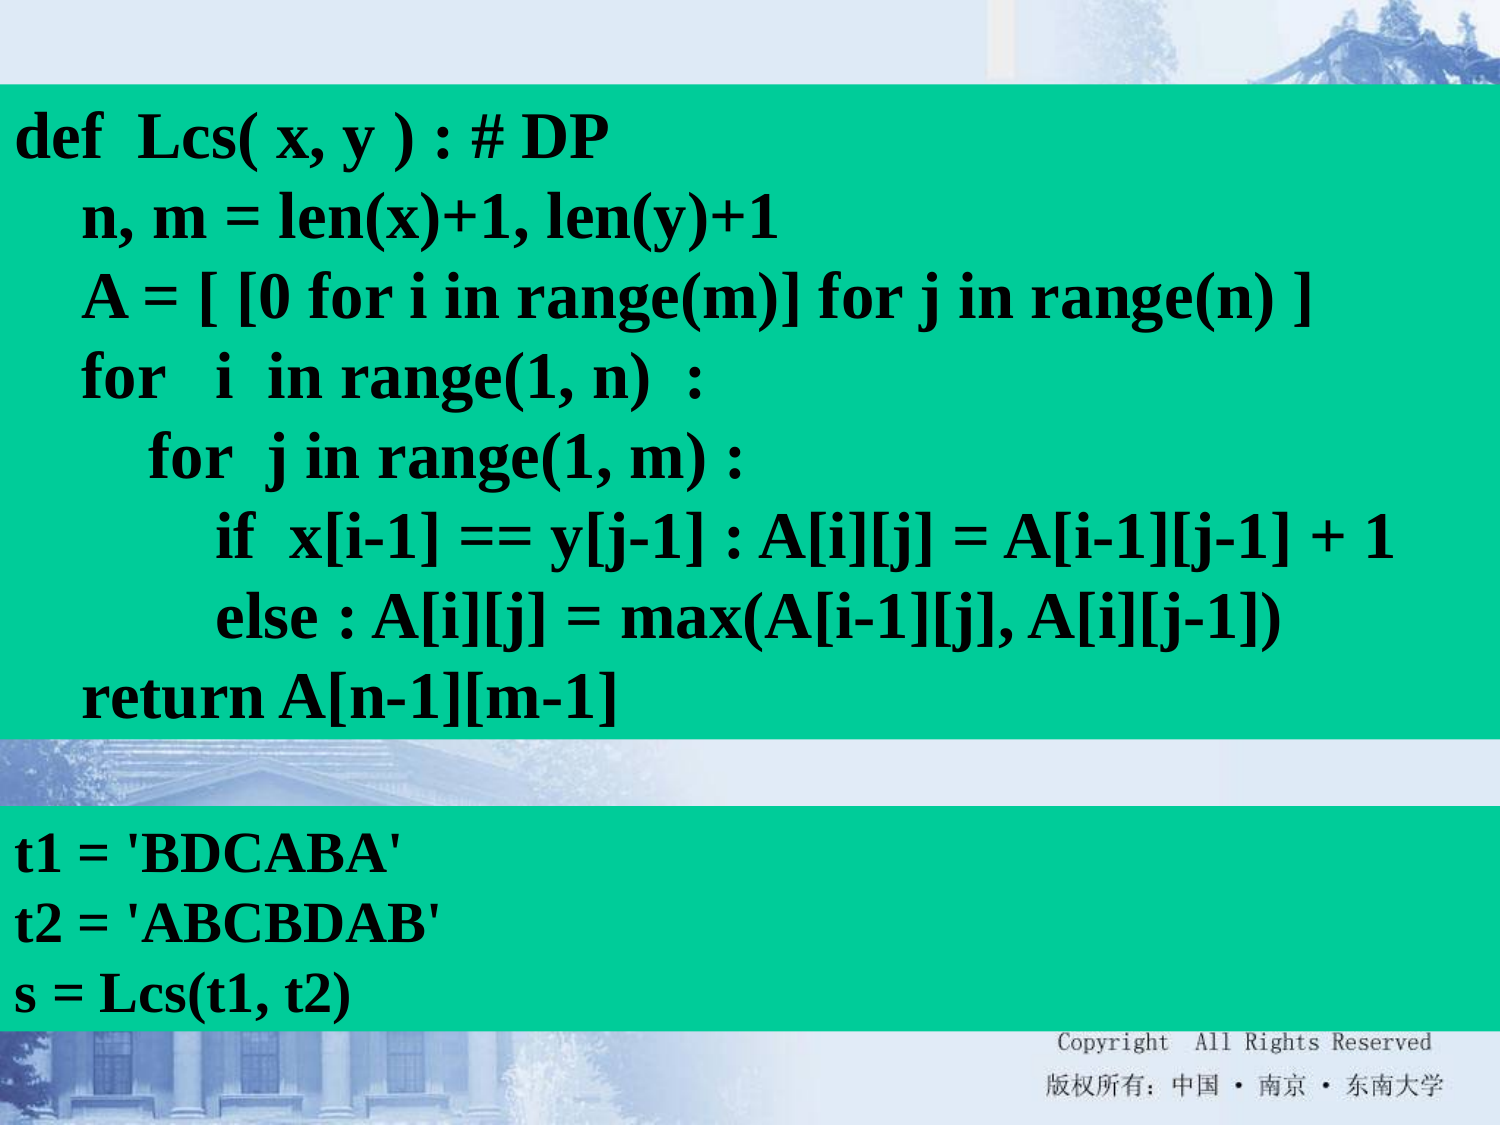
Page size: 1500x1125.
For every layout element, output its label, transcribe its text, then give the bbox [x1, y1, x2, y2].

text_box t1 = 'BDCABA' t2 = 'ABCBDAB' s = Lcs(t1, t2) [0, 806, 1500, 1032]
picture [0, 740, 1500, 806]
picture [0, 1032, 1500, 1125]
text_box def Lcs( x, y ) : # DP n, m = len(x)+1, len(y)+1 A = [ [0 for i in range(m)] for j in range(n) ] for i in range(1, n) : for j in range(1, m) : if x[i-1] == y[j-1] : A[i][j] = A[i-1][j-1] + 1 else : A[i][j] = max(A[i-1][j], A[i][j-1]) return A[n-1][m-1] [0, 84, 1500, 740]
picture [0, 0, 1500, 84]
